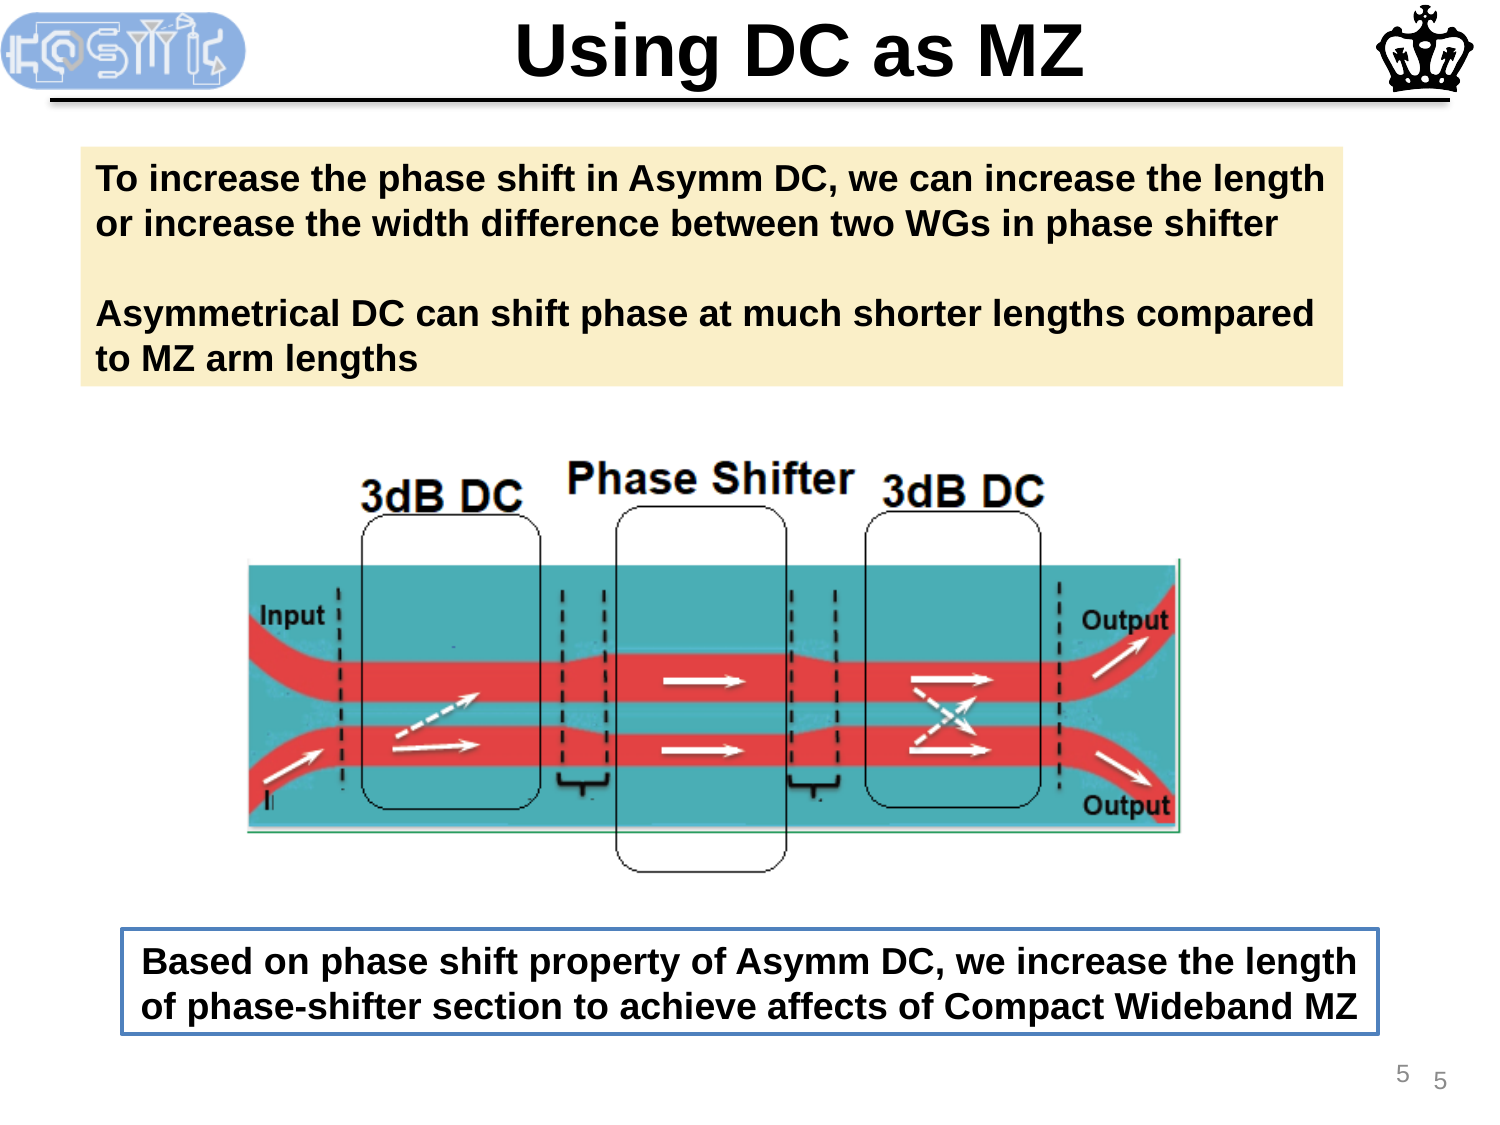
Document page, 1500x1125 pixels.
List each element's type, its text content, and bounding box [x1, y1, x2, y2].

picture [1374, 3, 1475, 94]
picture [236, 420, 1188, 888]
text_box Based on phase shift property of Asymm DC, we increase the length of phase-shifter section to achieve affects of Compact Wideband MZ [120, 927, 1380, 1036]
slide_number 5 [1112, 1050, 1463, 1110]
title Using DC as MZ [249, 0, 1350, 93]
text_box 5 [1074, 1042, 1425, 1103]
picture [0, 12, 249, 90]
text_box To increase the phase shift in Asymm DC, we can increase the length or increase the width difference between two WGs in phase shifter Asymmetrical DC can shift phase at much shorter lengths compared to MZ arm lengths [80, 146, 1344, 387]
